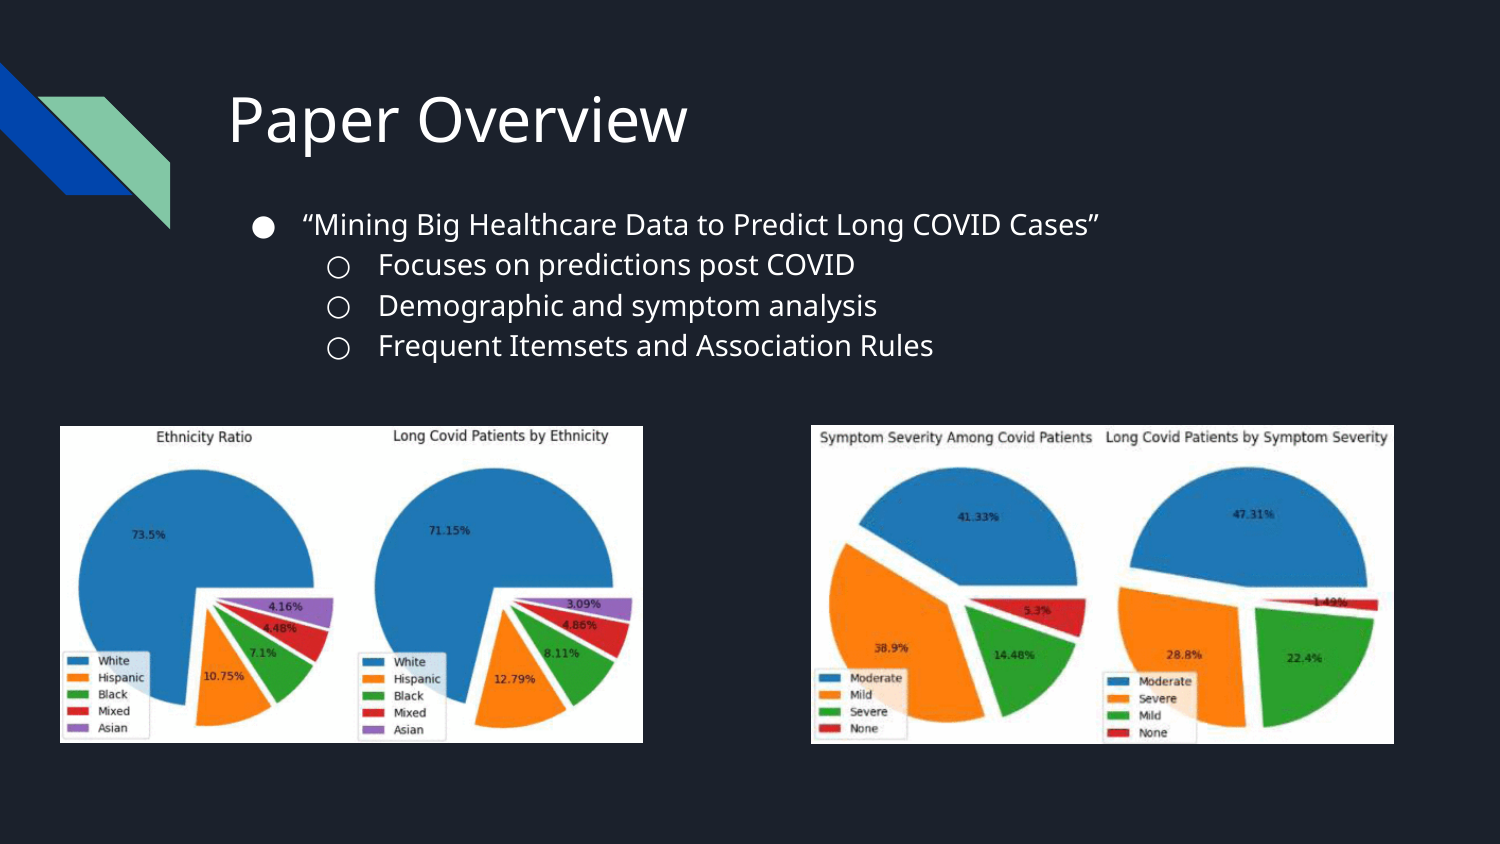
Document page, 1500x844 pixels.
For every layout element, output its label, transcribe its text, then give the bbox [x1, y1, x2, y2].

list “Mining Big Healthcare Data to Predict Long COVID Cases” Focuses on predictions post COVID Demographic and symptom analysis Frequent Itemsets and Association Rules [212, 186, 1368, 735]
title Paper Overview [212, 64, 1368, 186]
picture [60, 426, 643, 743]
picture [811, 425, 1394, 744]
